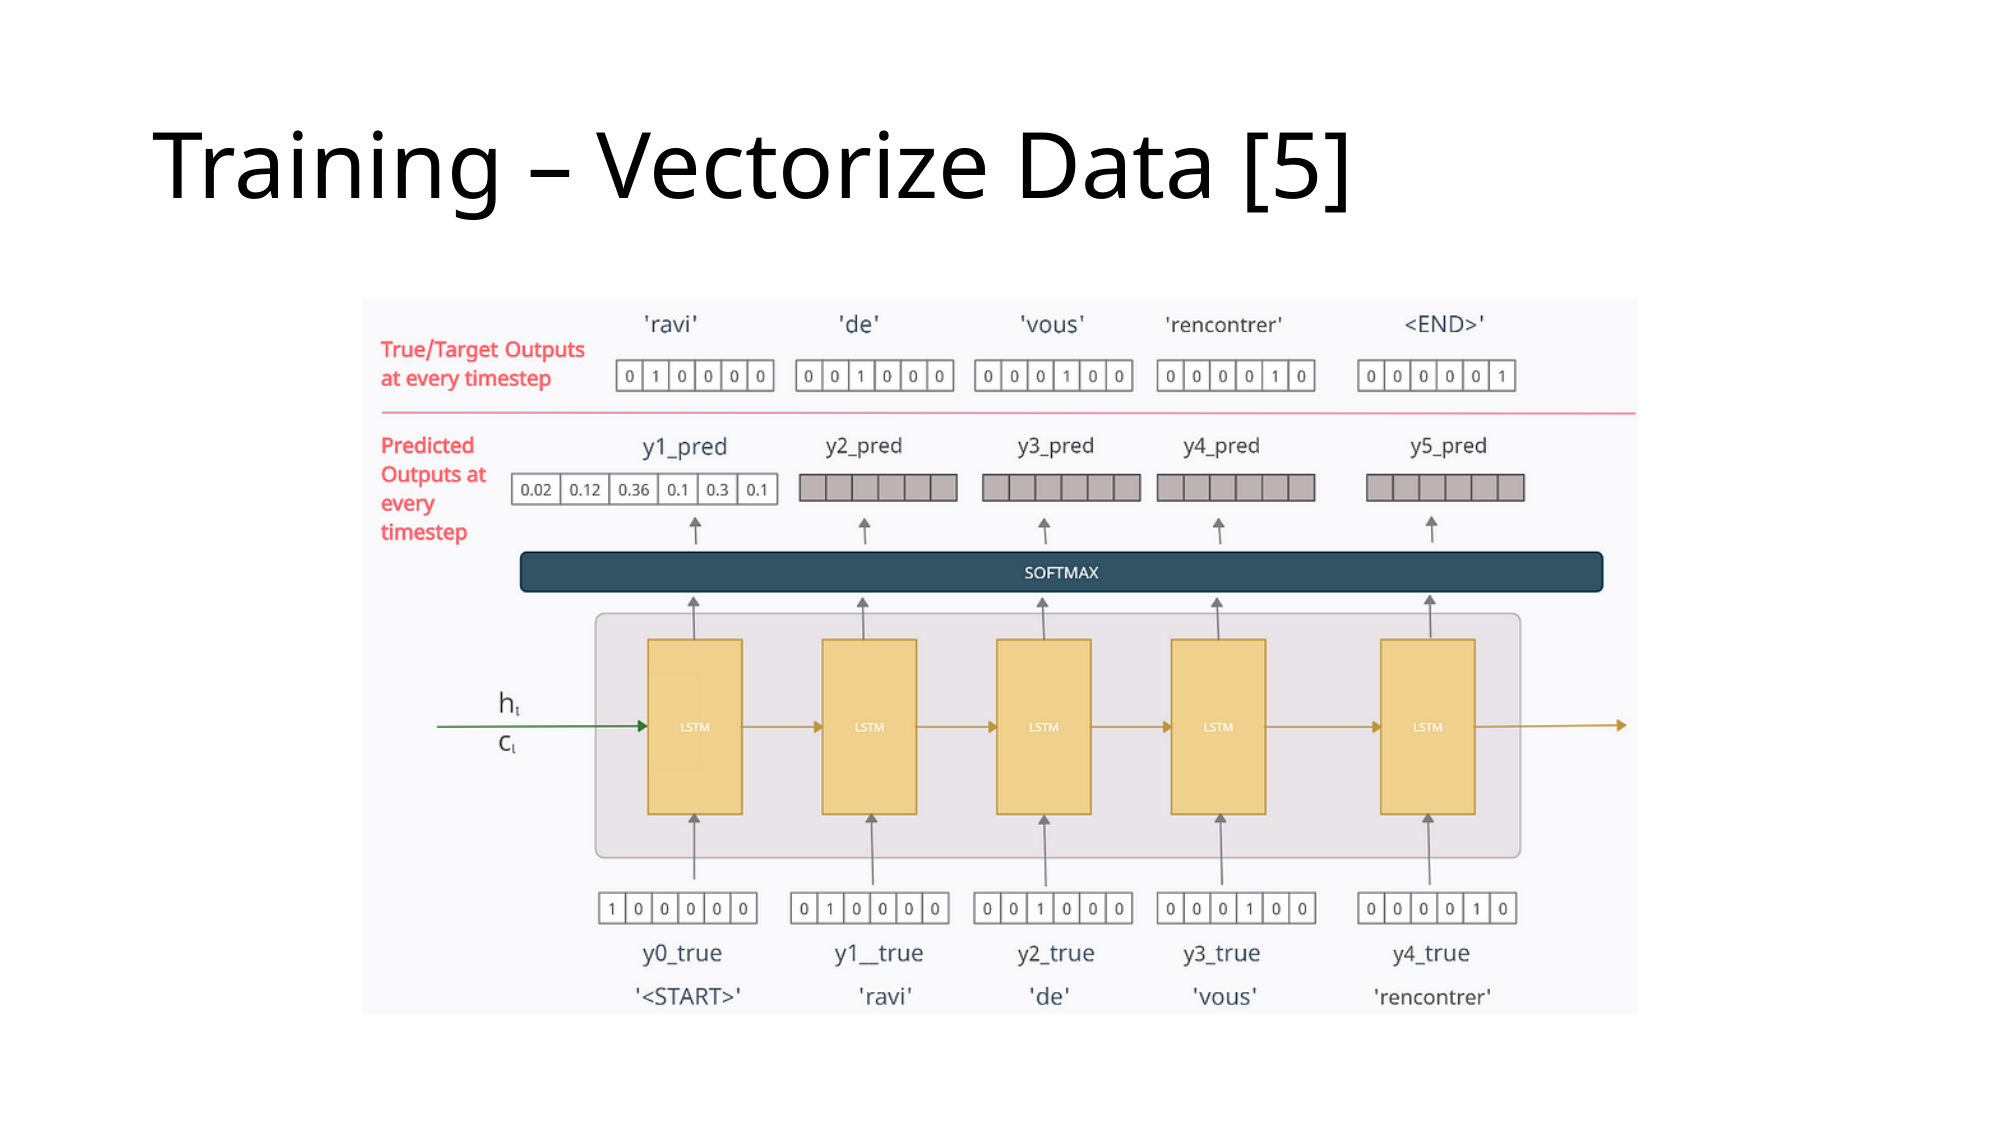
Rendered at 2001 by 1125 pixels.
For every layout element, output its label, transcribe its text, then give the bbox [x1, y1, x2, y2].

title Training – Vectorize Data [5] [137, 59, 1863, 278]
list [362, 298, 1638, 1014]
